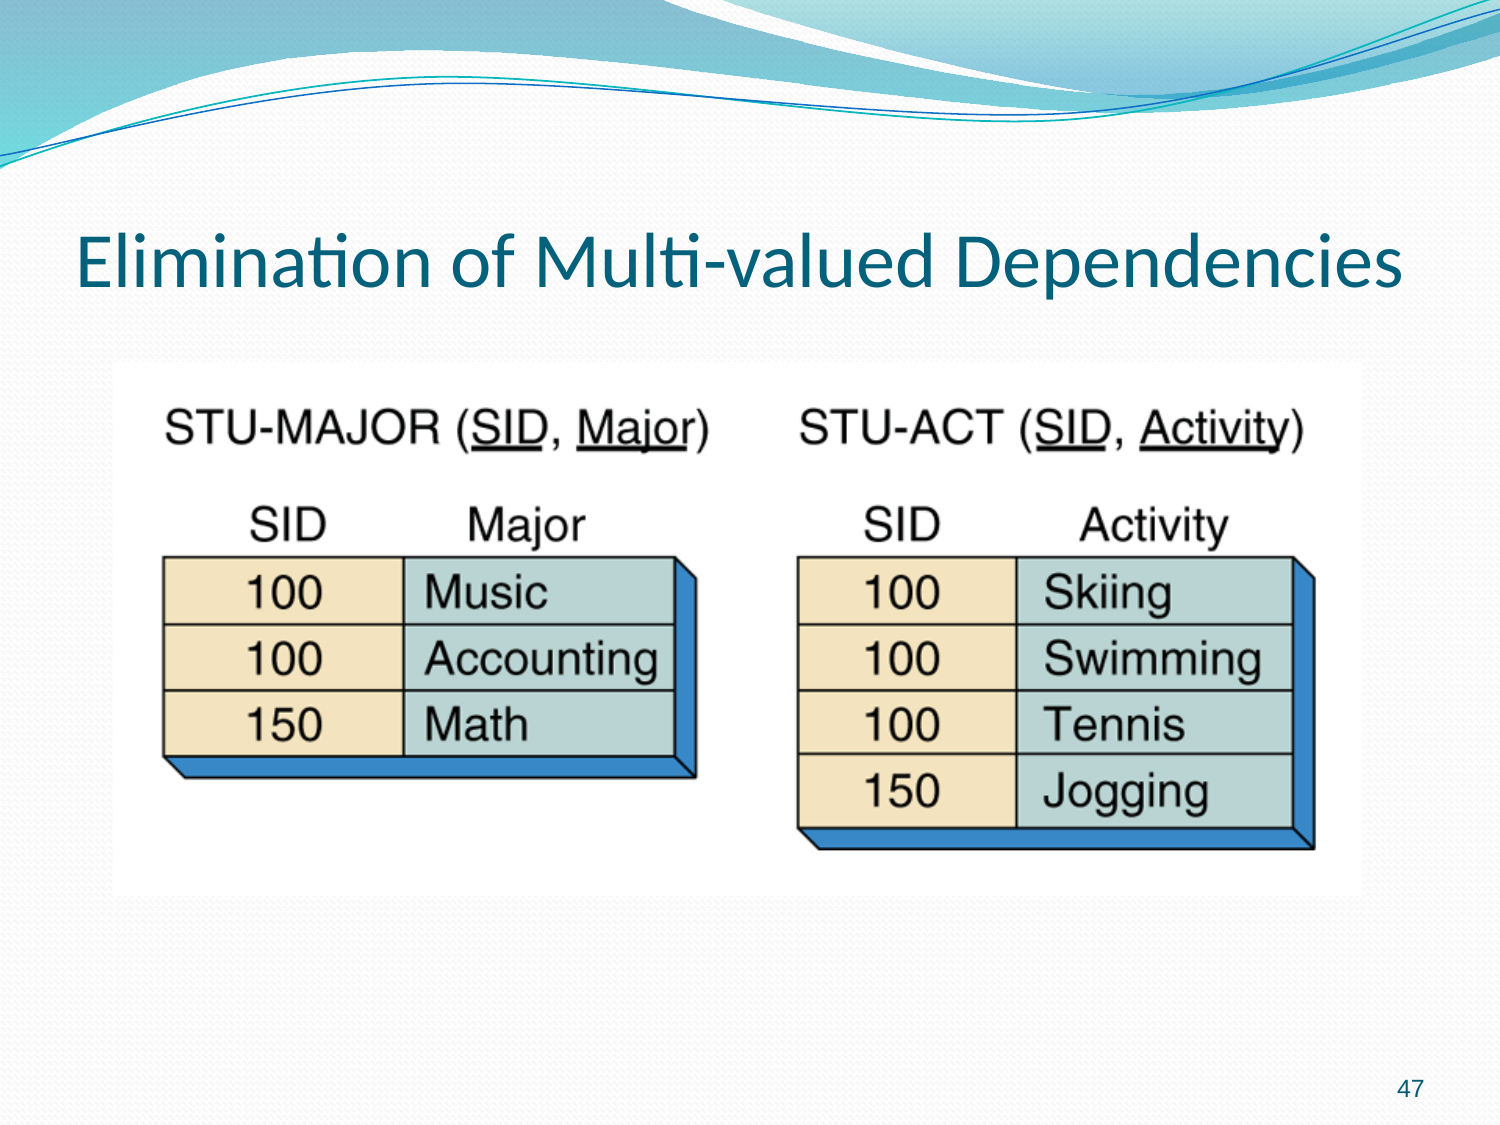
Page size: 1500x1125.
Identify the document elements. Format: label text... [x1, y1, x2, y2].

slide_number 47 [1299, 1042, 1425, 1103]
title Elimination of Multi-valued Dependencies [75, 115, 1438, 303]
picture [112, 362, 1363, 896]
